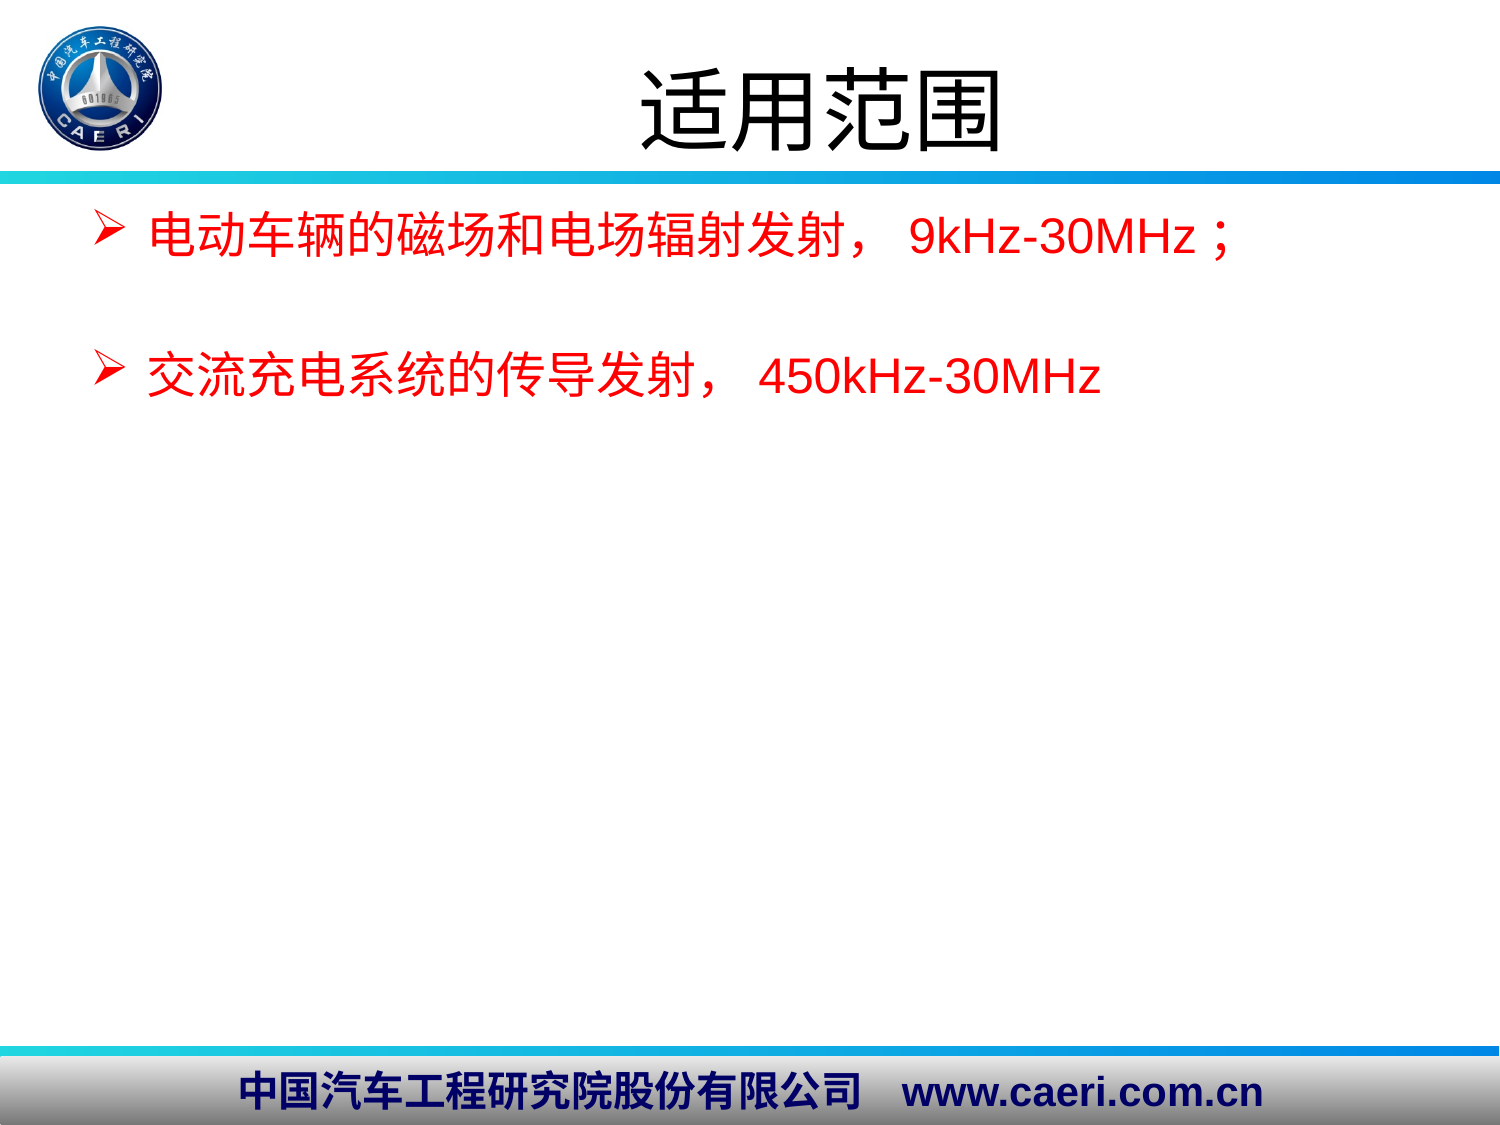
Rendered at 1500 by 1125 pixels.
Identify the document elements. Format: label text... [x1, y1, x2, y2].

title 适用范围 [218, 45, 1425, 173]
list 电动车辆的磁场和电场辐射发射，9kHz-30MHz； 交流充电系统的传导发射，450kHz-30MHz [75, 196, 1425, 1035]
picture [35, 23, 164, 153]
